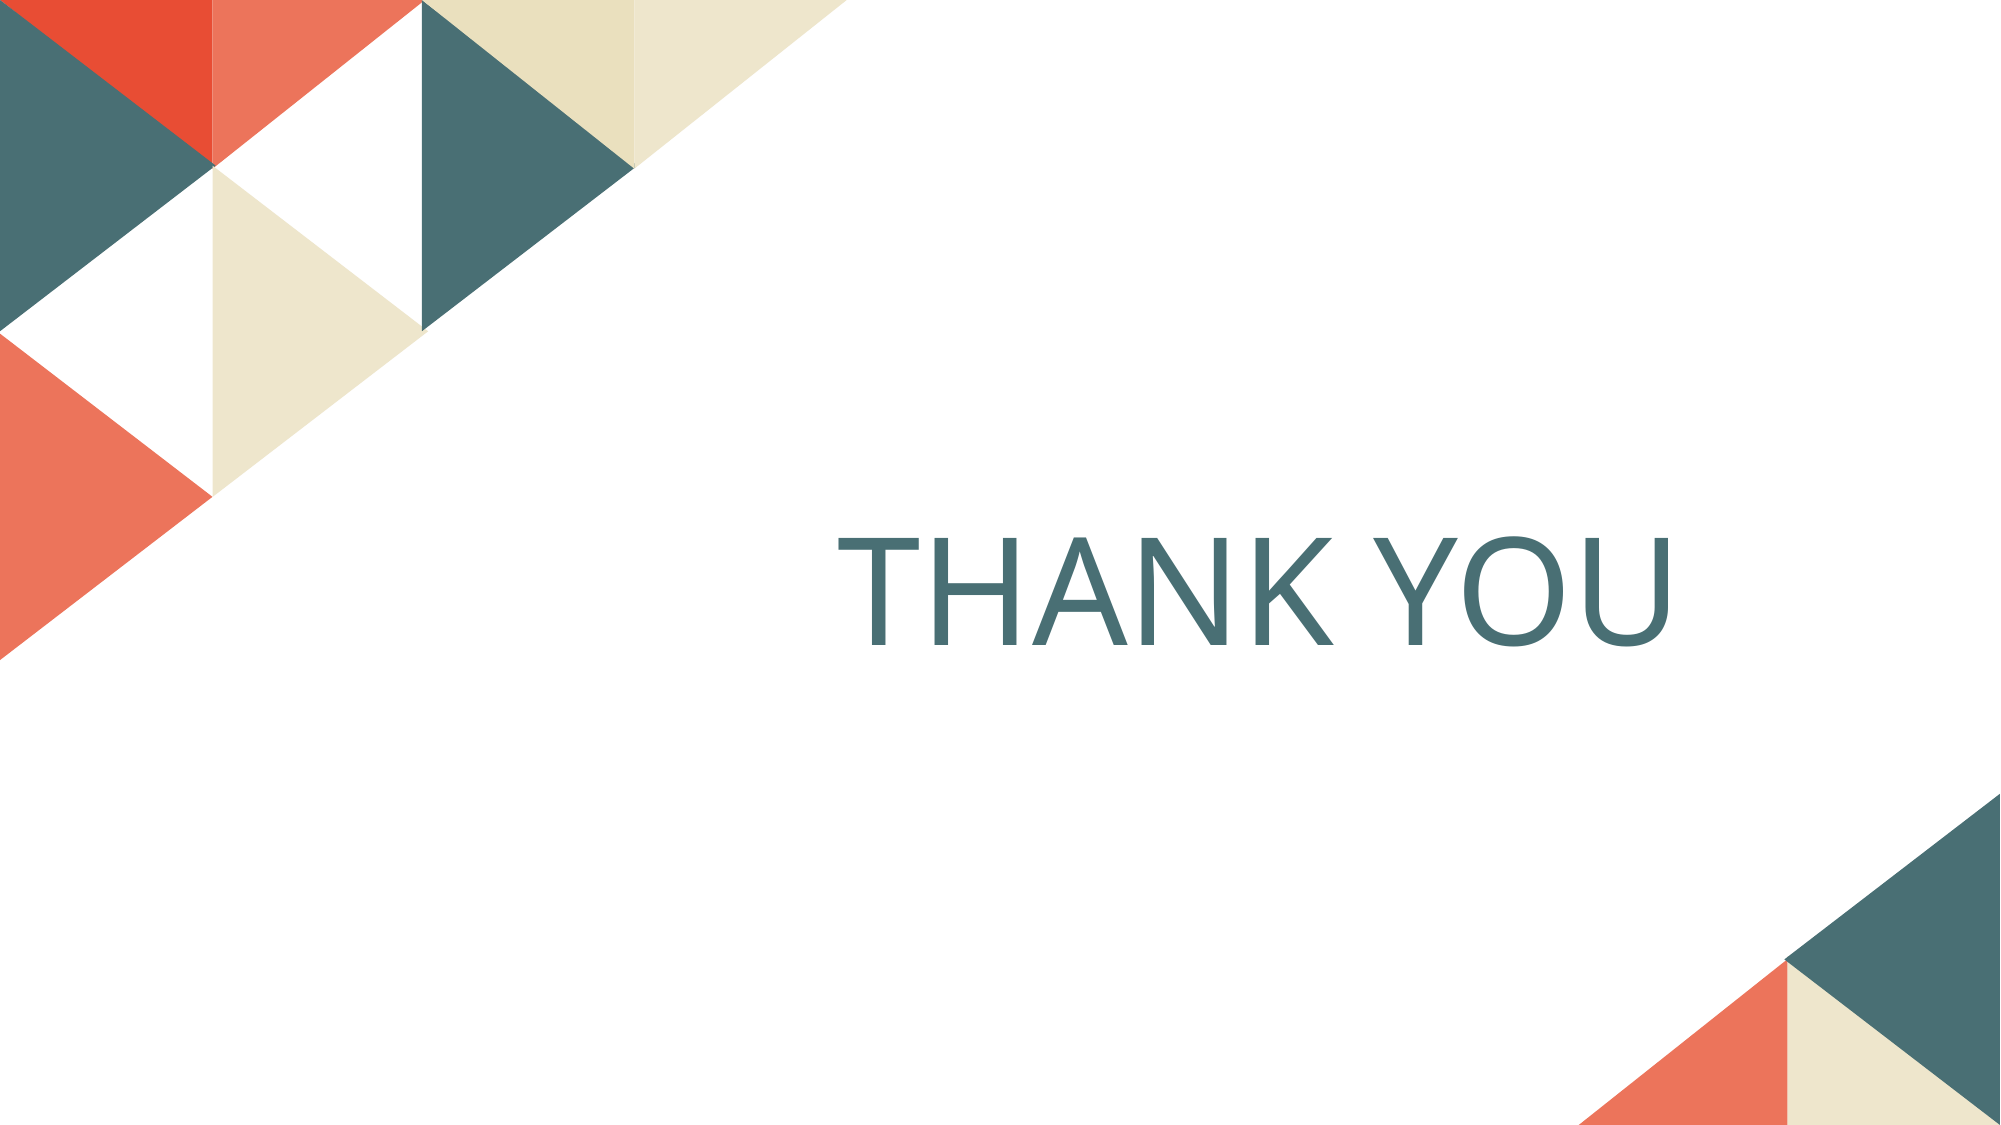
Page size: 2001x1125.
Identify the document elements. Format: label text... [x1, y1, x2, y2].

list THANK YOU [822, 508, 1768, 806]
